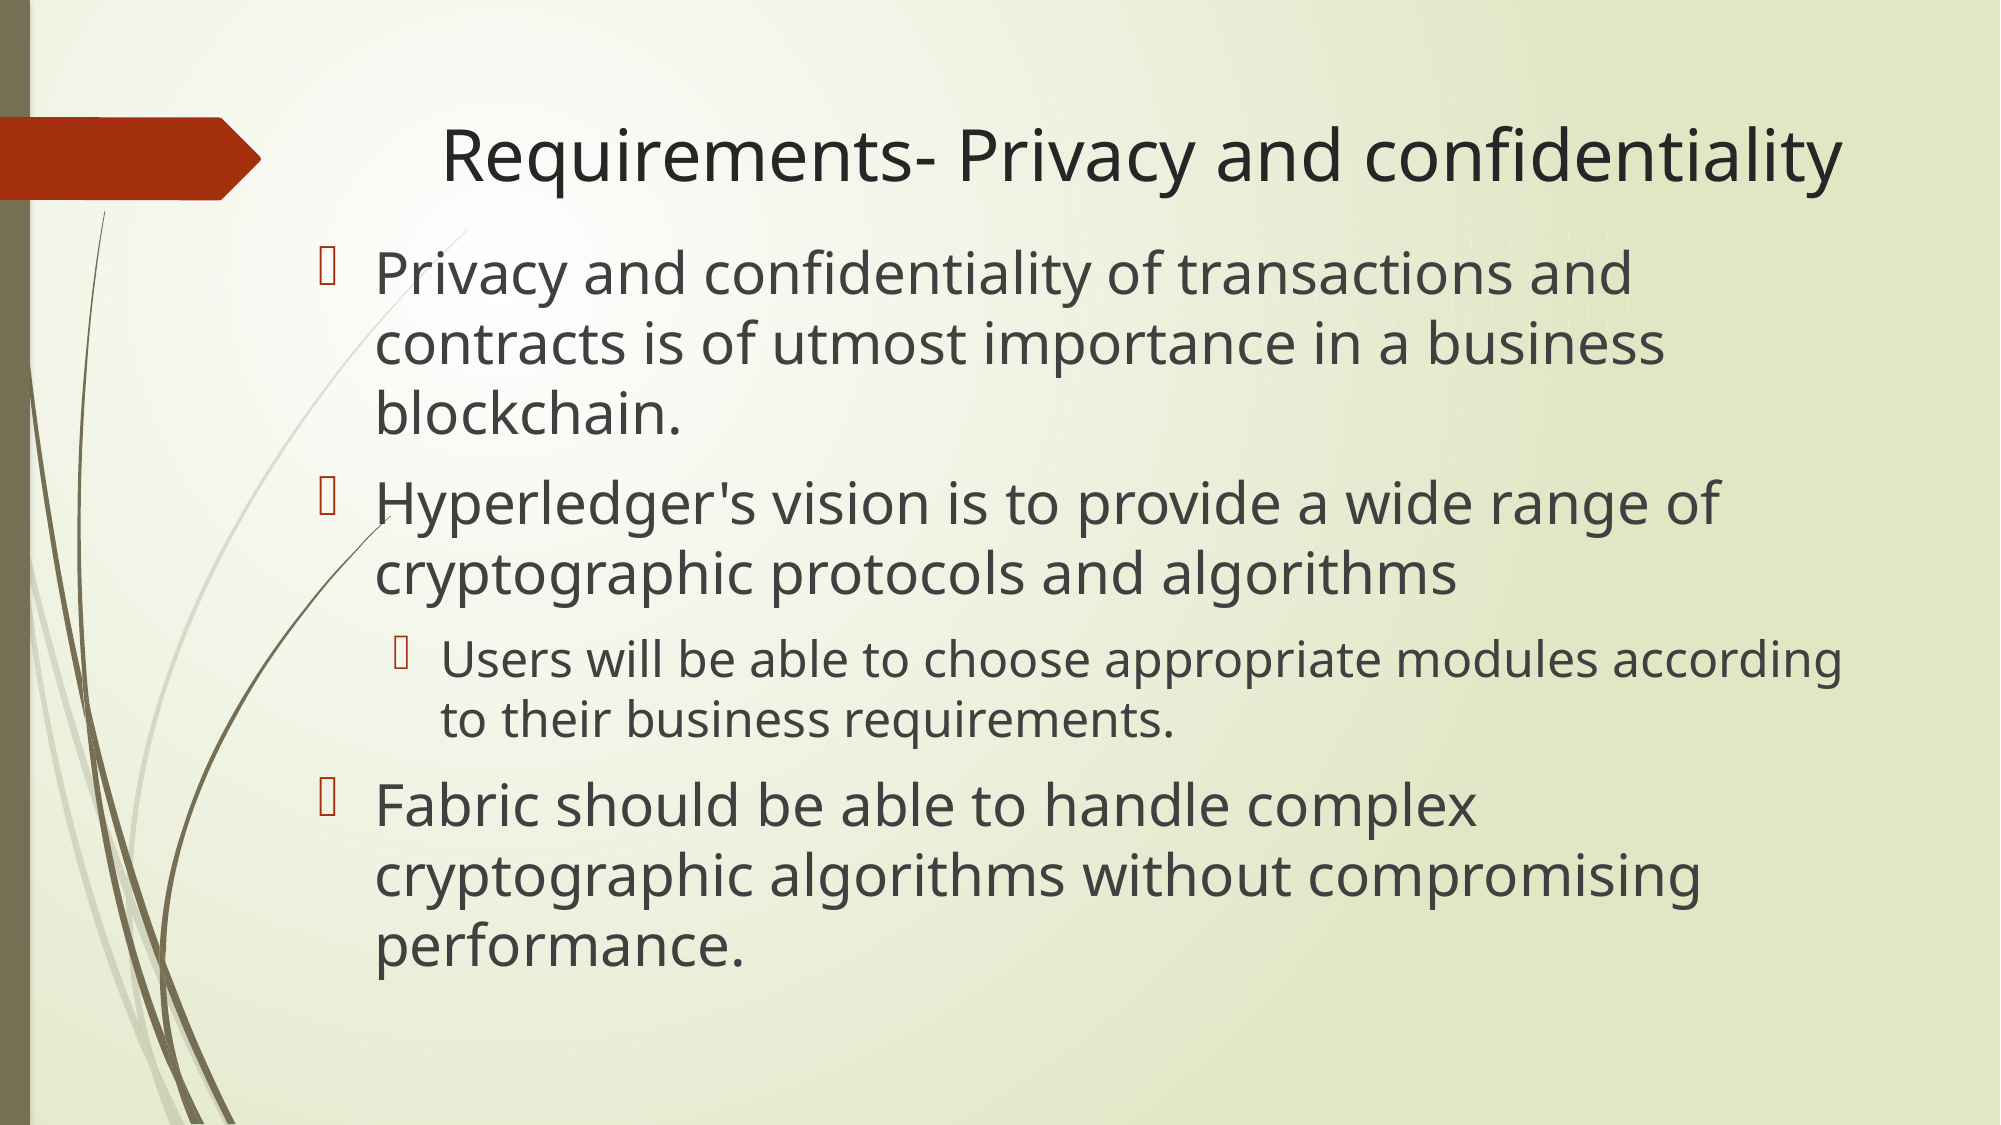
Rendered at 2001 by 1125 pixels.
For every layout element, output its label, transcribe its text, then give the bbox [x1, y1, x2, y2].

title Requirements- Privacy and confidentiality [425, 102, 1888, 313]
list Privacy and confidentiality of transactions and contracts is of utmost importance in a business blockchain. Hyperledger's vision is to provide a wide range of cryptographic protocols and algorithms Users will be able to choose appropriate modules according to their business requirements. Fabric should be able to handle complex cryptographic algorithms without compromising performance. [303, 228, 1868, 1090]
